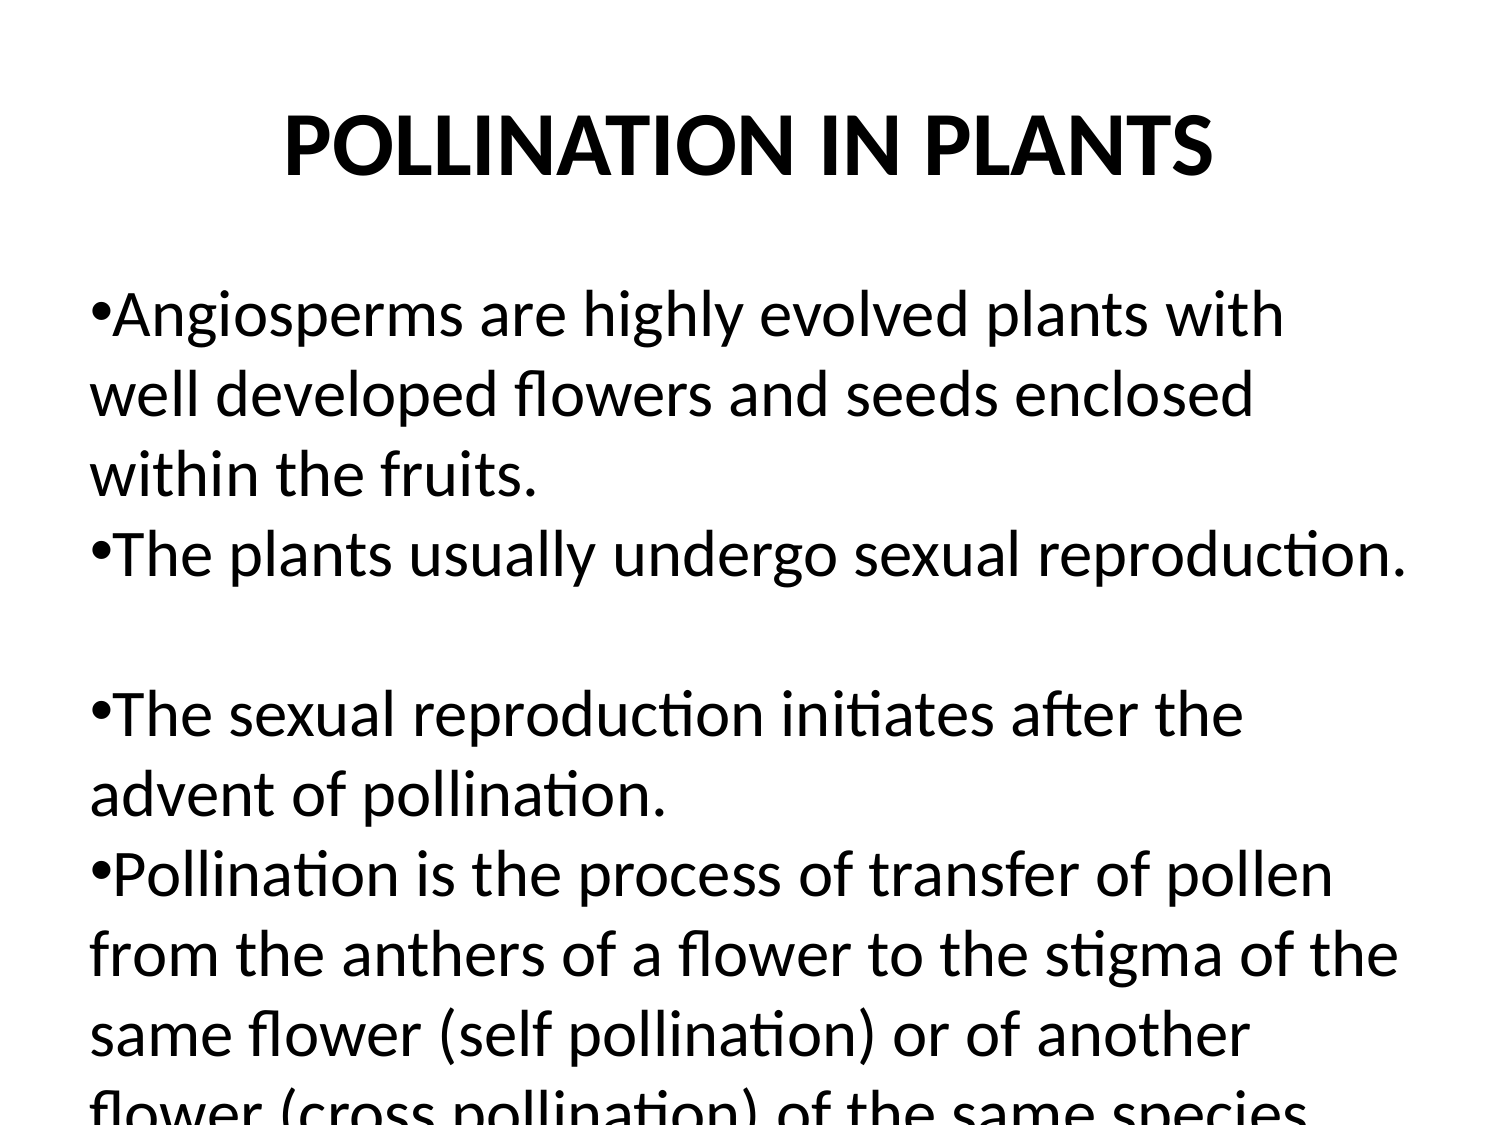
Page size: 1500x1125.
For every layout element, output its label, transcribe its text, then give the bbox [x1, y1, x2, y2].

text_box POLLINATION IN PLANTS [75, 45, 1425, 233]
text_box Angiosperms are highly evolved plants with well developed flowers and seeds enclosed within the fruits. The plants usually undergo sexual reproduction. The sexual reproduction initiates after the advent of pollination. Pollination is the process of transfer of pollen from the anthers of a flower to the stigma of the same flower (self pollination) or of another flower (cross pollination) of the same species. Pollination is a prerequisite for fertilization: the fusion of nuclei from the pollen grains with nuclei in the ovules. Fertilization allows the flower to develop seeds. [75, 262, 1425, 1005]
